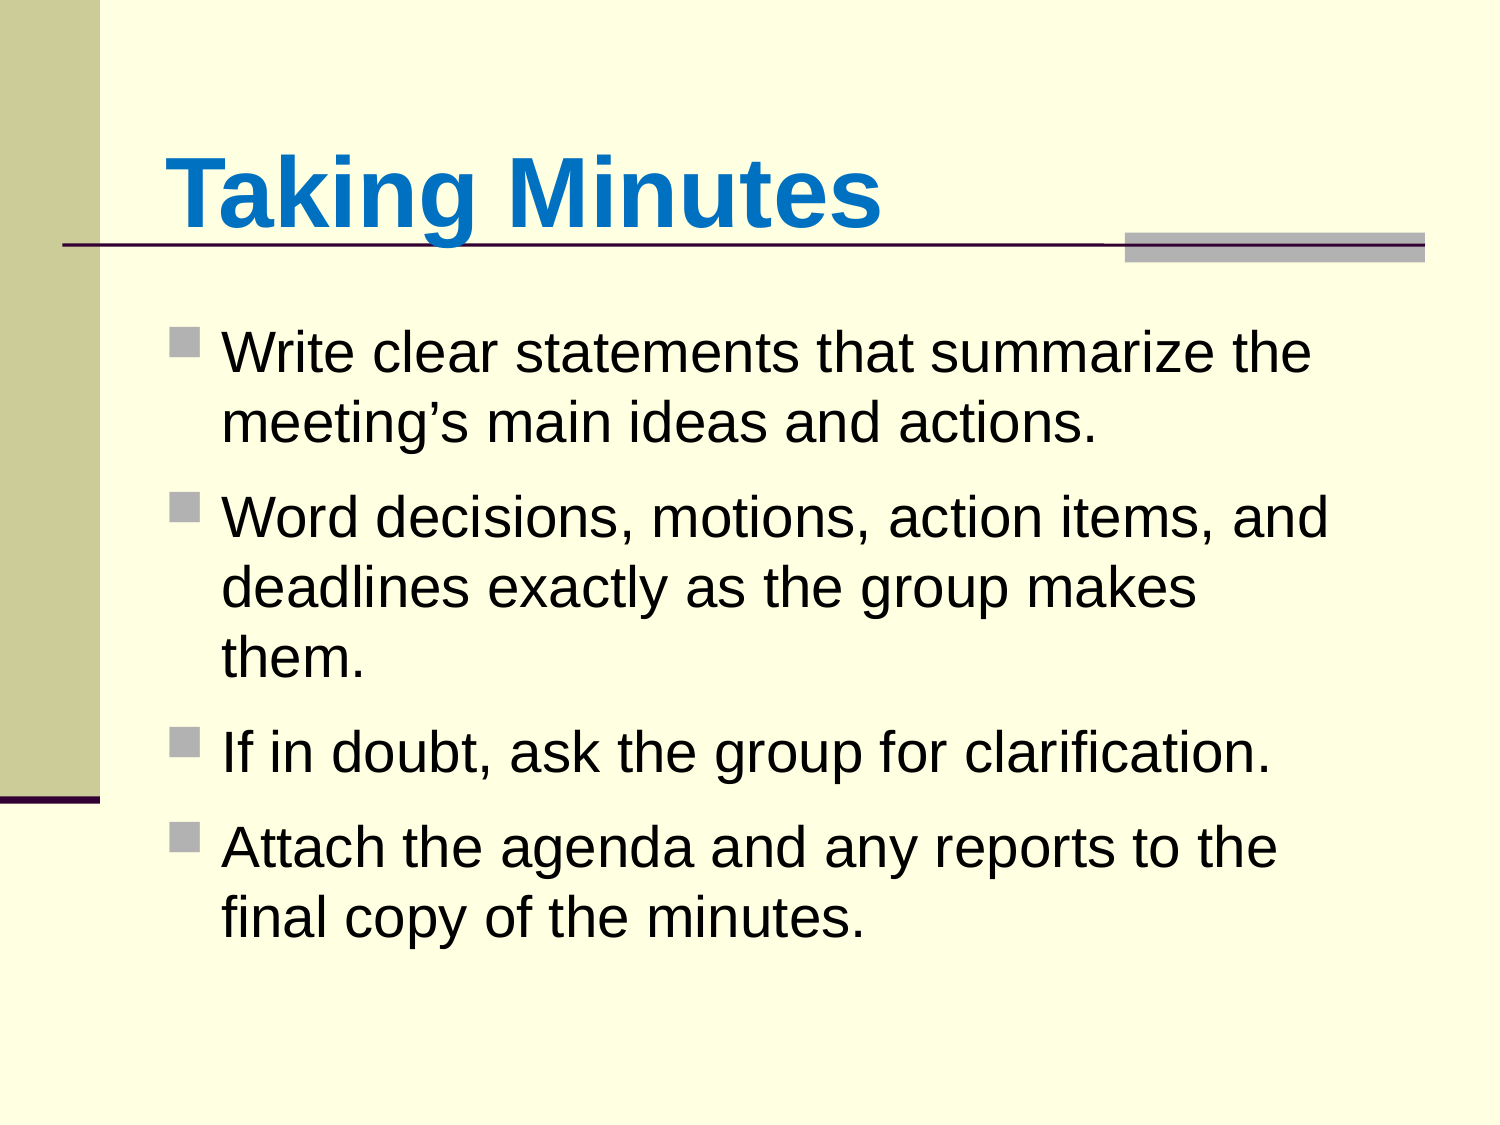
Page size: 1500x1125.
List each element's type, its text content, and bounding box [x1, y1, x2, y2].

title Taking Minutes [149, 112, 1351, 263]
list Write clear statements that summarize the meeting’s main ideas and actions. Word decisions, motions, action items, and deadlines exactly as the group makes them. If in doubt, ask the group for clarification. Attach the agenda and any reports to the final copy of the minutes. [149, 306, 1351, 977]
